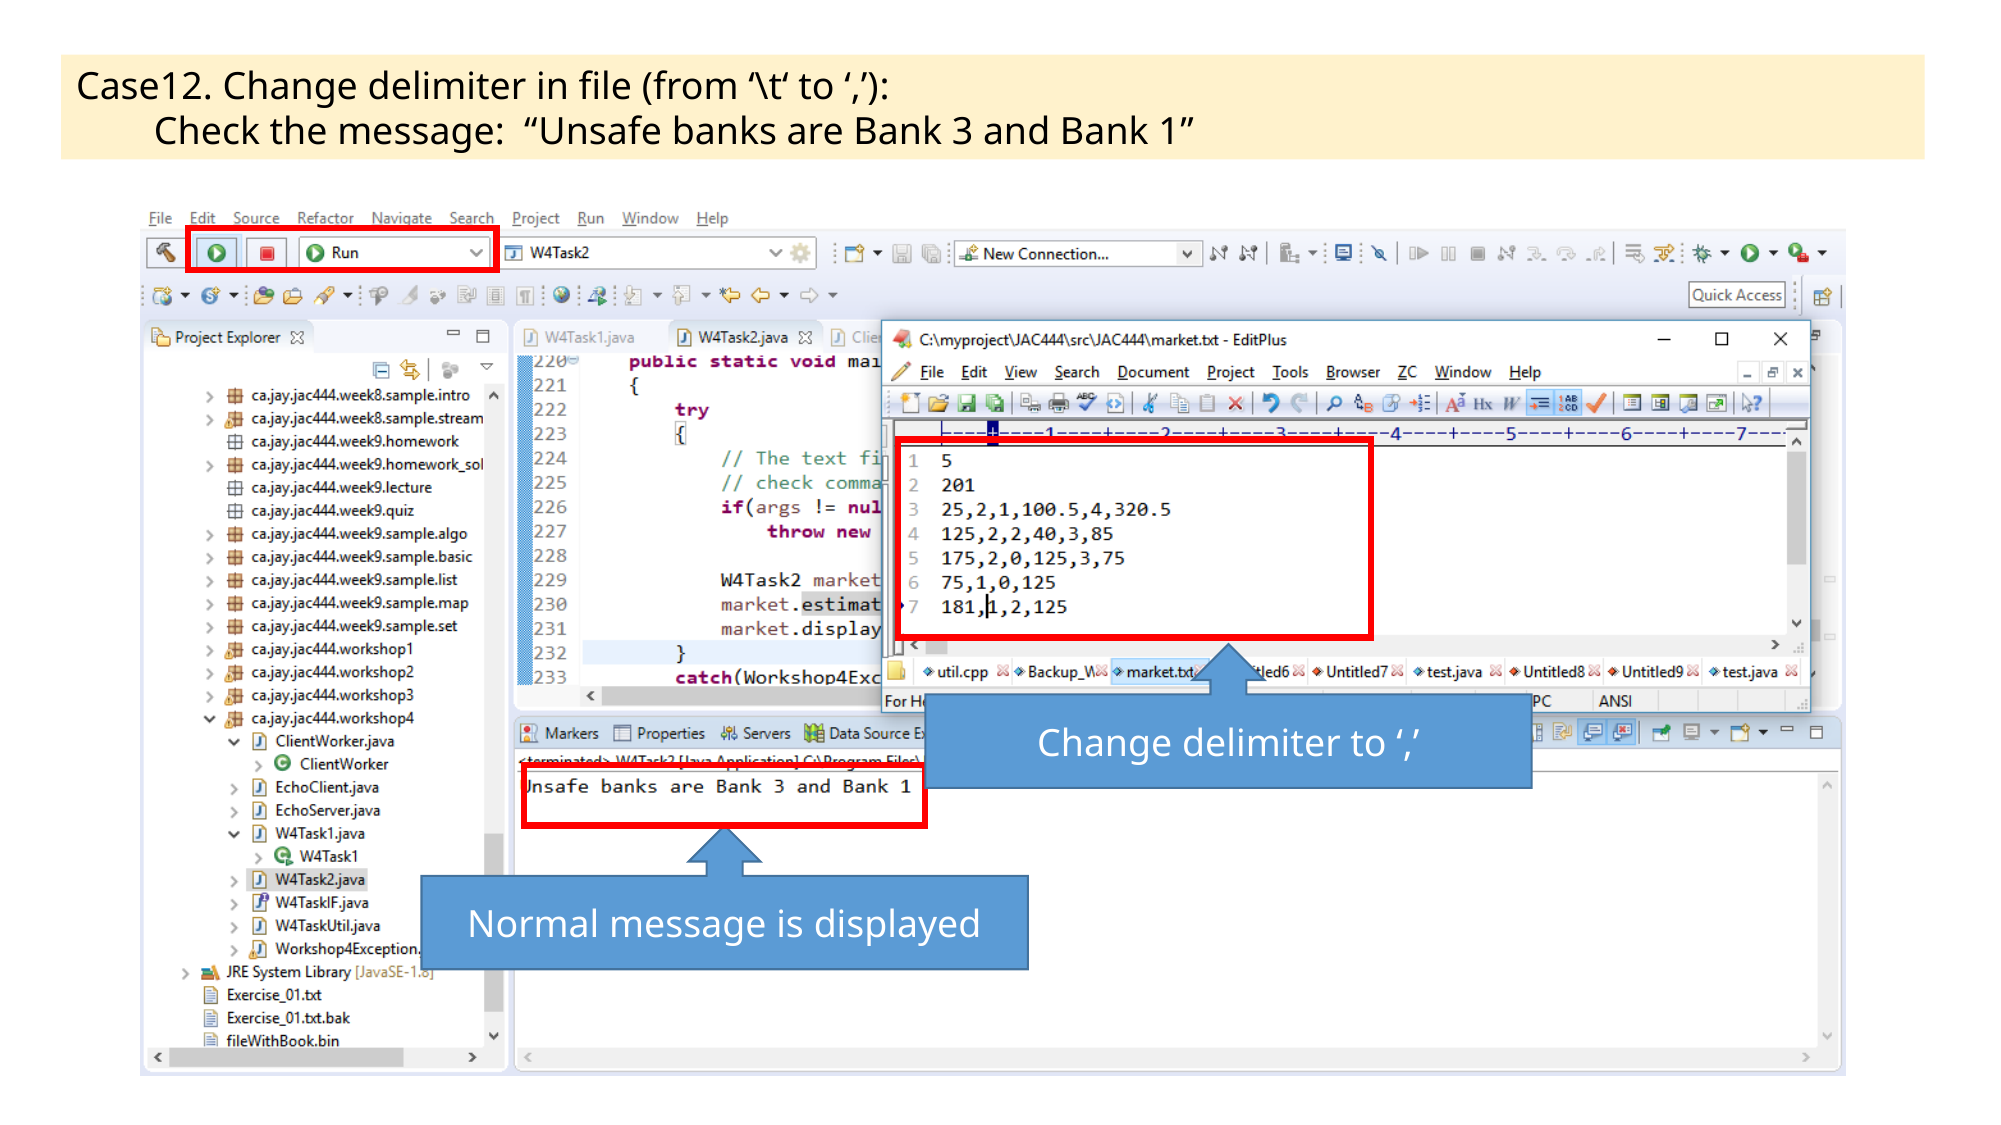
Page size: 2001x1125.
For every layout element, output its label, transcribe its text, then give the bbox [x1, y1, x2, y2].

picture [140, 207, 1846, 1076]
text_box Case12. Change delimiter in file (from ‘\t‘ to ‘,’): Check the message: “Unsafe banks are Bank 3 and Bank 1” [61, 54, 1925, 160]
